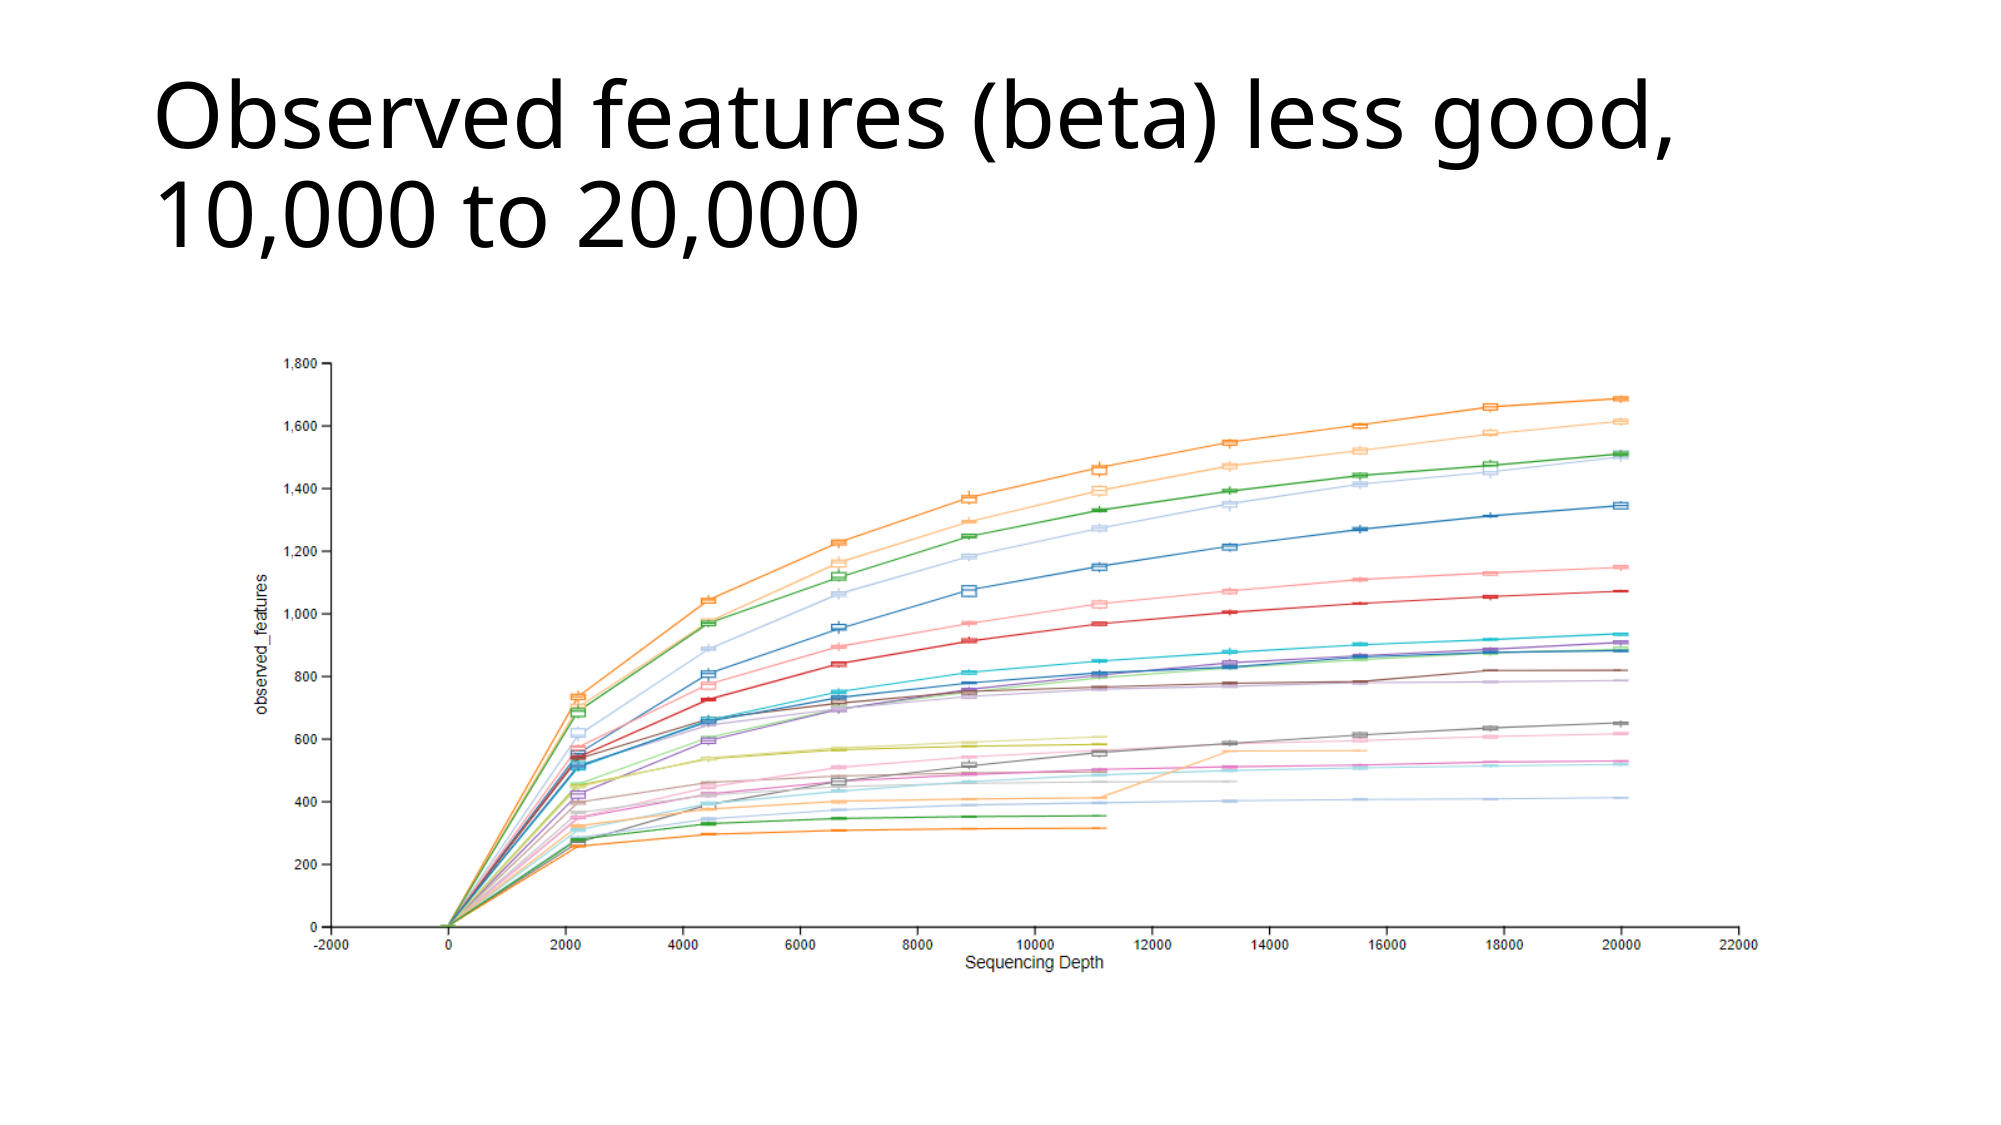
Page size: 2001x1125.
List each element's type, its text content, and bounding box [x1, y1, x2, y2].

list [223, 327, 1777, 986]
title Observed features (beta) less good, 10,000 to 20,000 [137, 59, 1863, 278]
